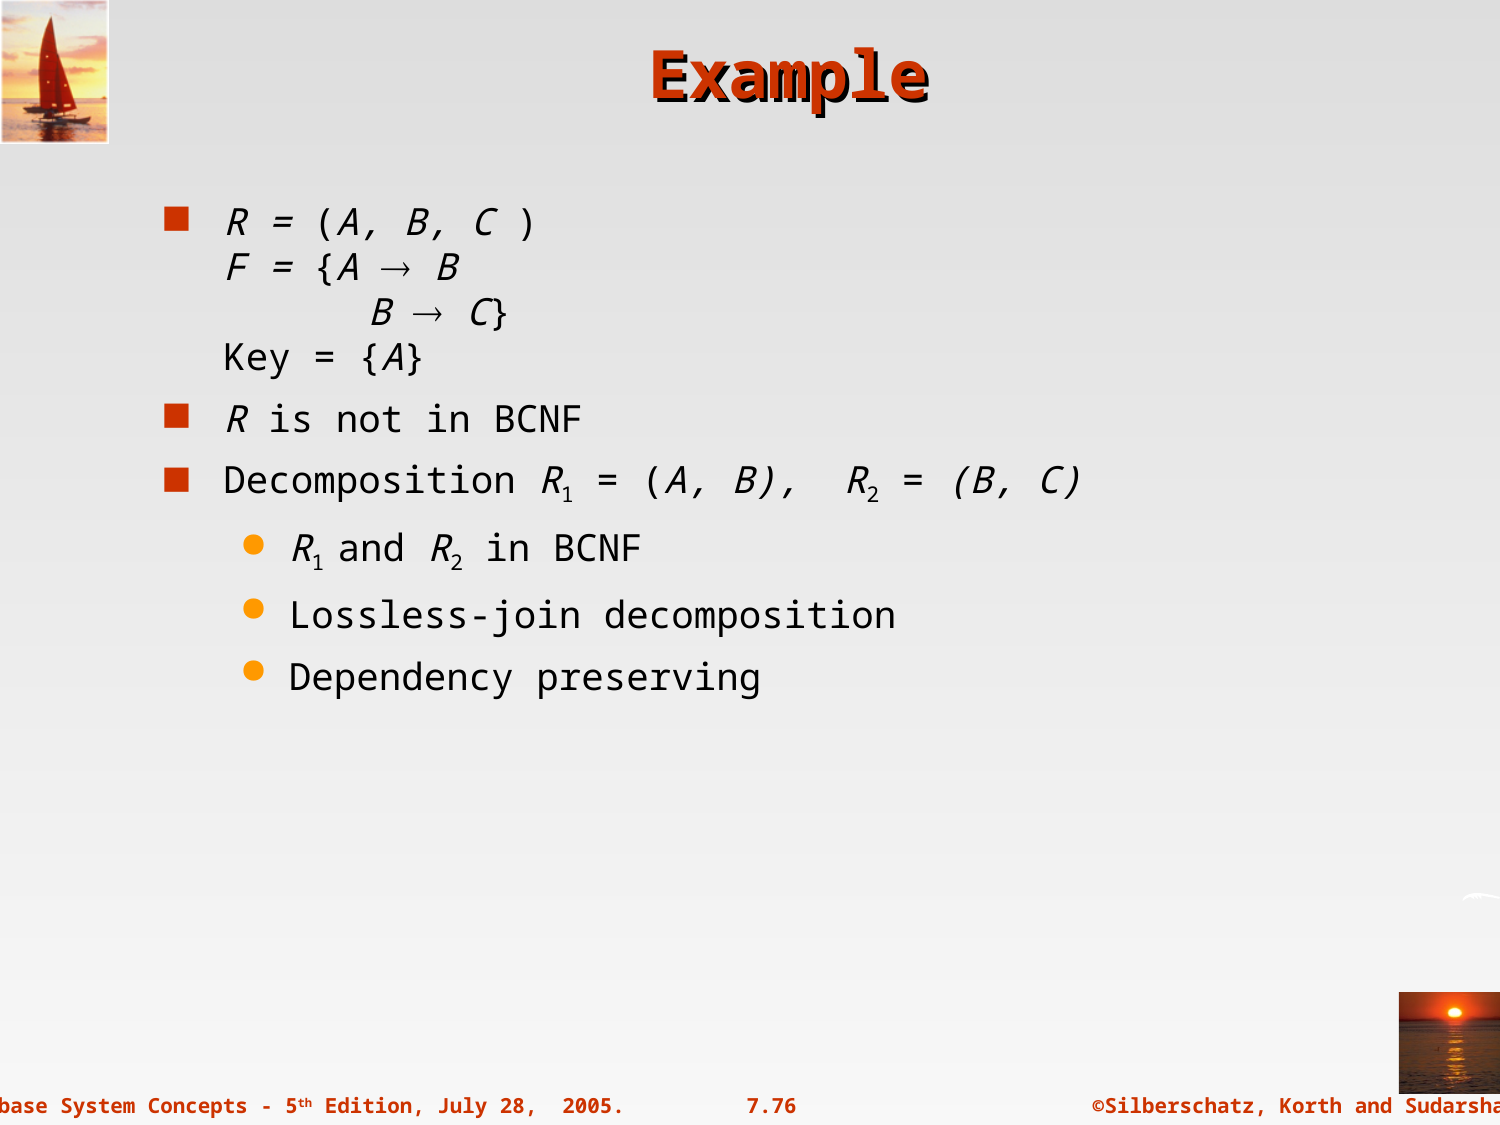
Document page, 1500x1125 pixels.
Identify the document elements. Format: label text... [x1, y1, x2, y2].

picture [1398, 992, 1500, 1094]
title Example [125, 19, 1451, 120]
picture [0, 0, 109, 144]
list R = (A, B, C ) F = {A  B B  C} Key = {A} R is not in BCNF Decomposition R1 = (A, B), R2 = (B, C) R1 and R2 in BCNF Lossless-join decomposition Dependency preserving [152, 190, 1440, 991]
